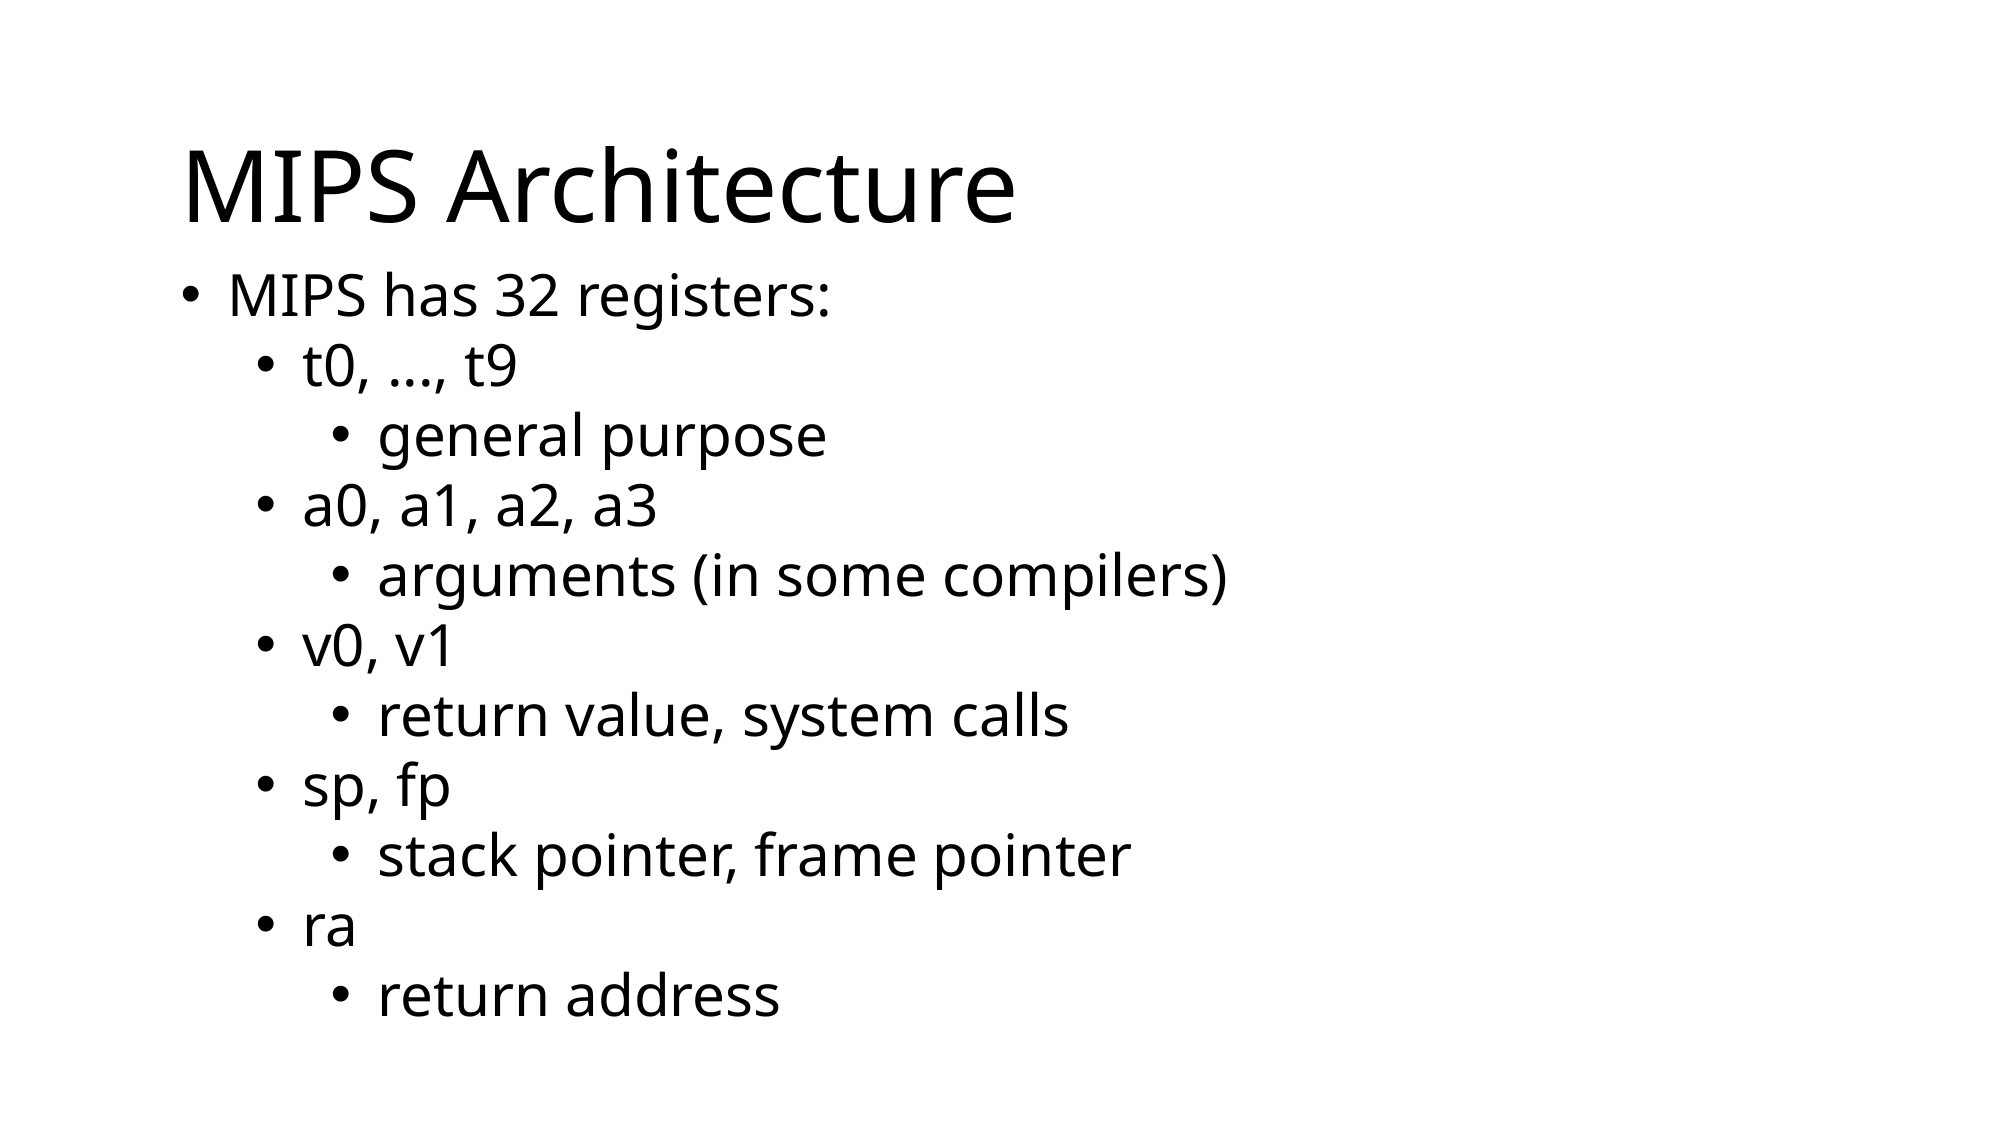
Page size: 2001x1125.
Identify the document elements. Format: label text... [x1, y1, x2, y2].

text_box MIPS has 32 registers: t0, ..., t9 general purpose a0, a1, a2, a3 arguments (in some compilers) v0, v1 return value, system calls sp, fp stack pointer, frame pointer ra return address [165, 250, 1857, 1036]
text_box MIPS Architecture [165, 114, 1829, 250]
